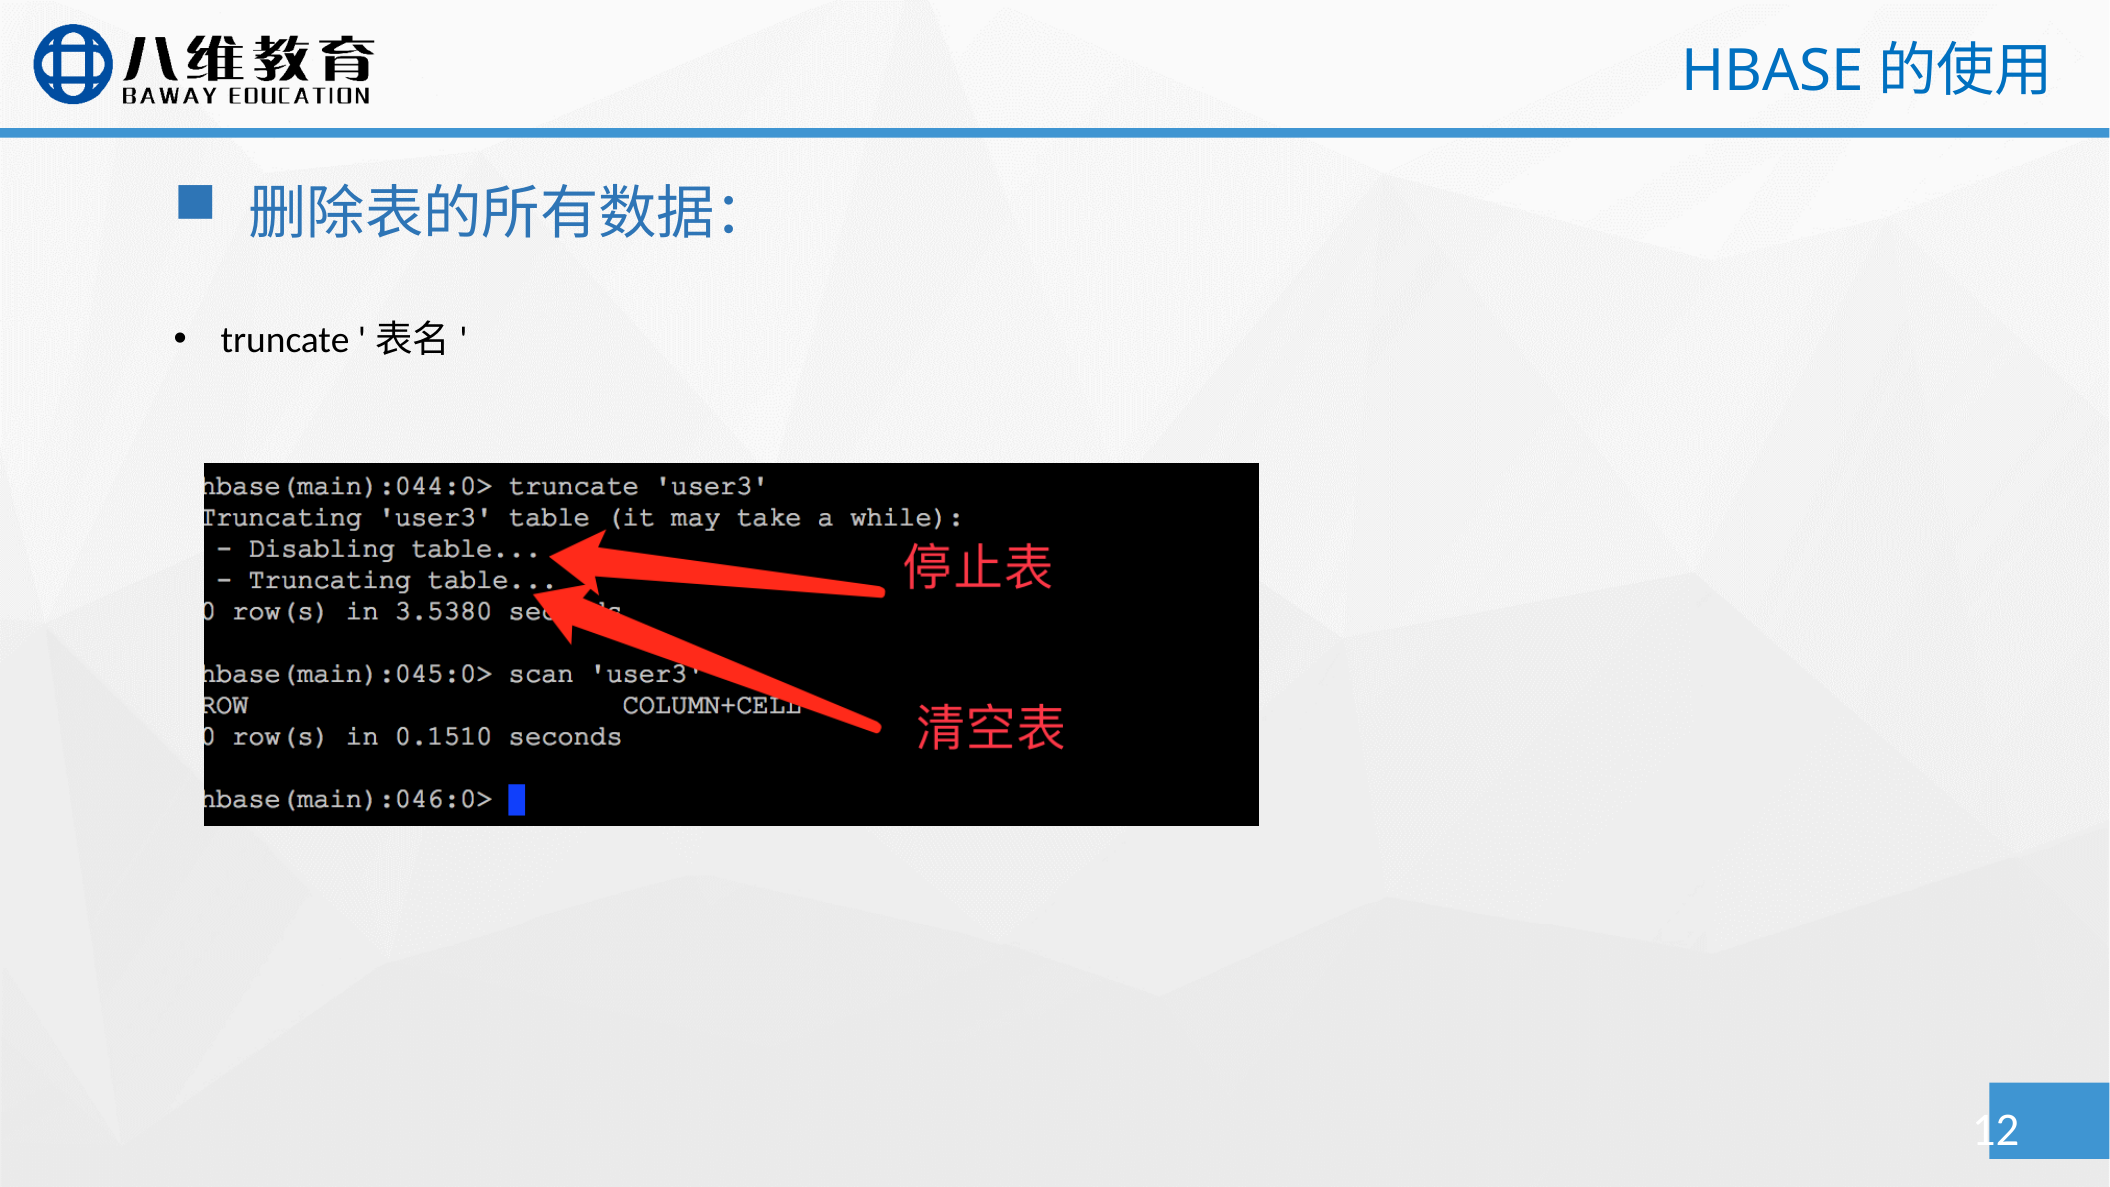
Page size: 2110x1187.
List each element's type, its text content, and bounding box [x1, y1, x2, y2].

text_box 删除表的所有数据： truncate '表名' [158, 167, 2020, 638]
picture [0, 138, 2110, 1187]
picture [0, 0, 2110, 128]
